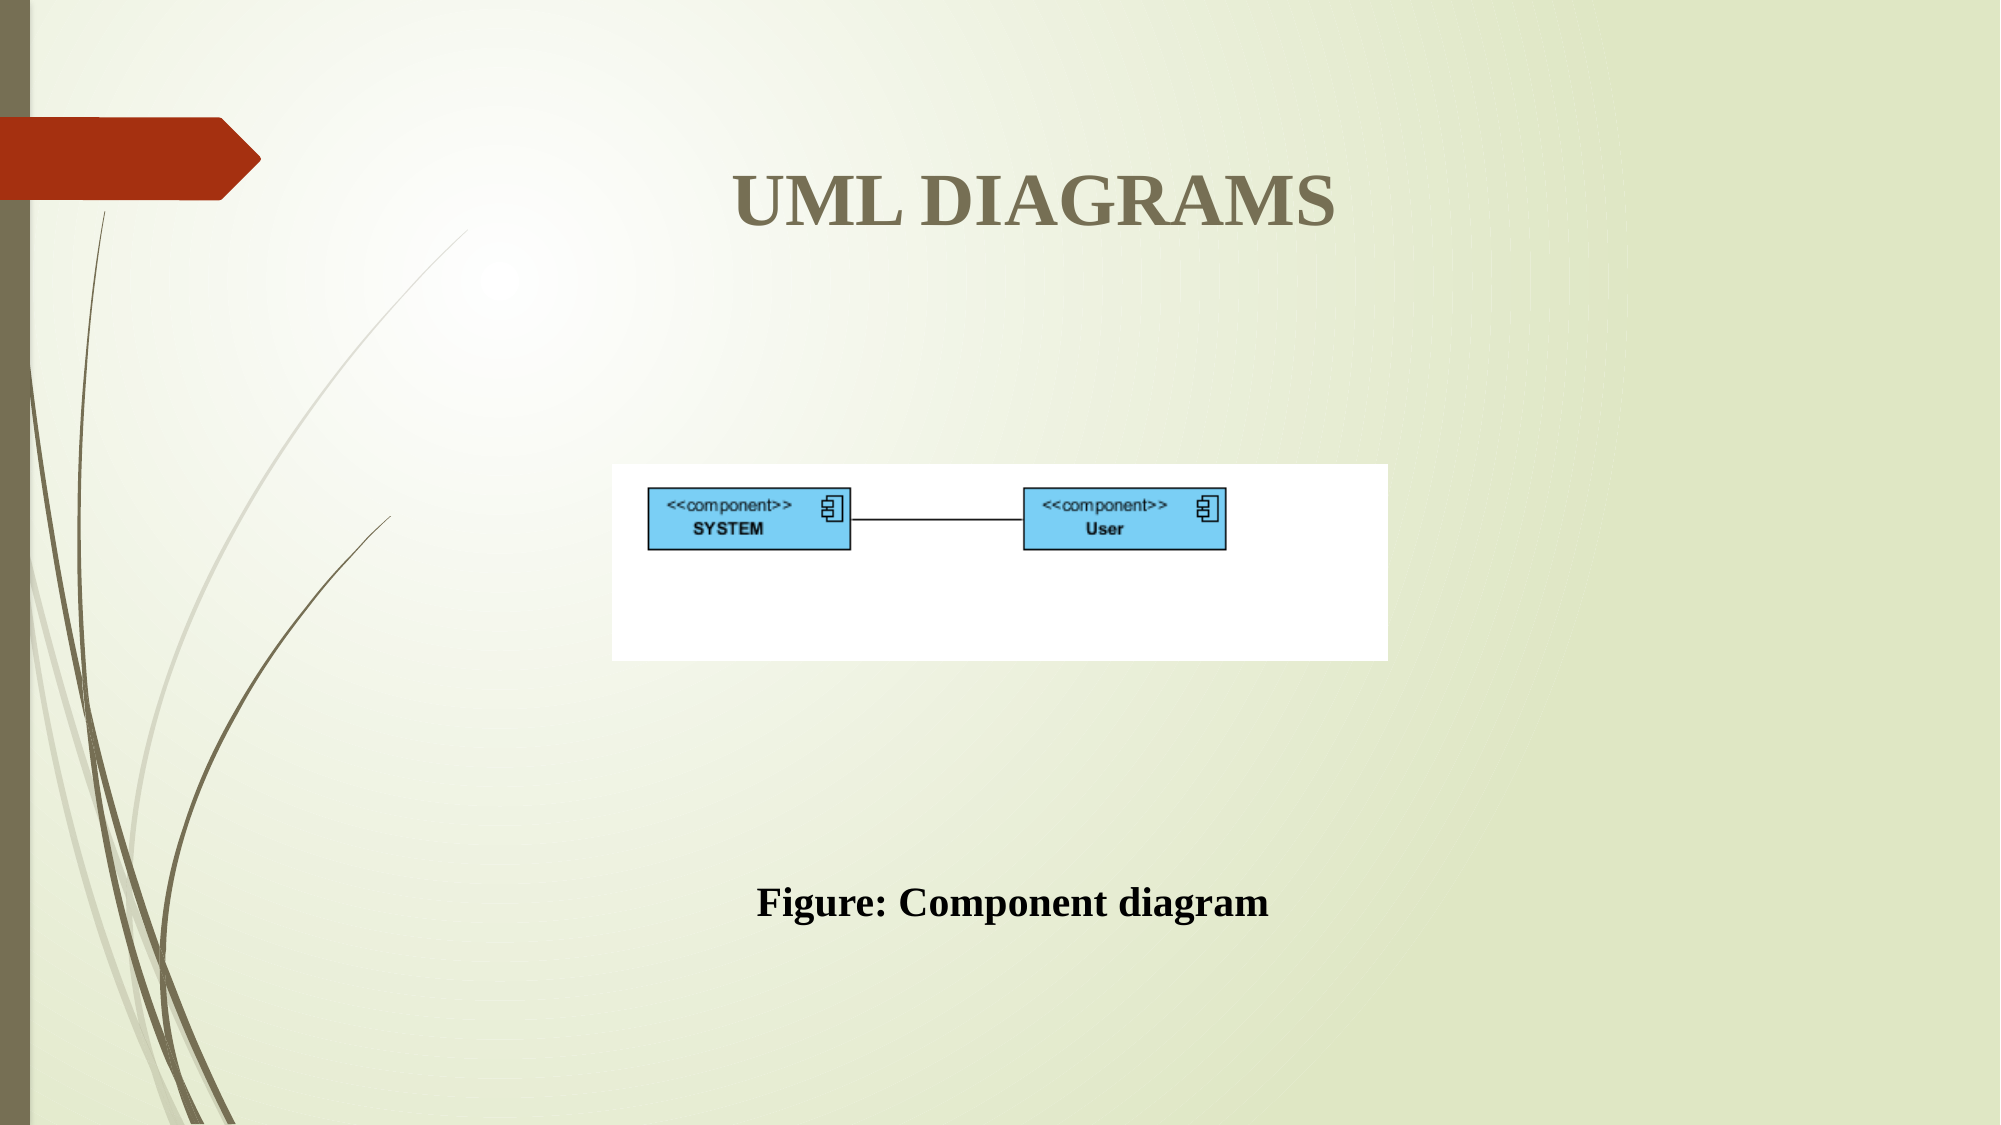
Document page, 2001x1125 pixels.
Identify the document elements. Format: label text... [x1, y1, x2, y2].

text_box Figure: Component diagram [712, 867, 1315, 933]
text_box UML DIAGRAMS [254, 80, 1665, 233]
picture [612, 464, 1388, 661]
